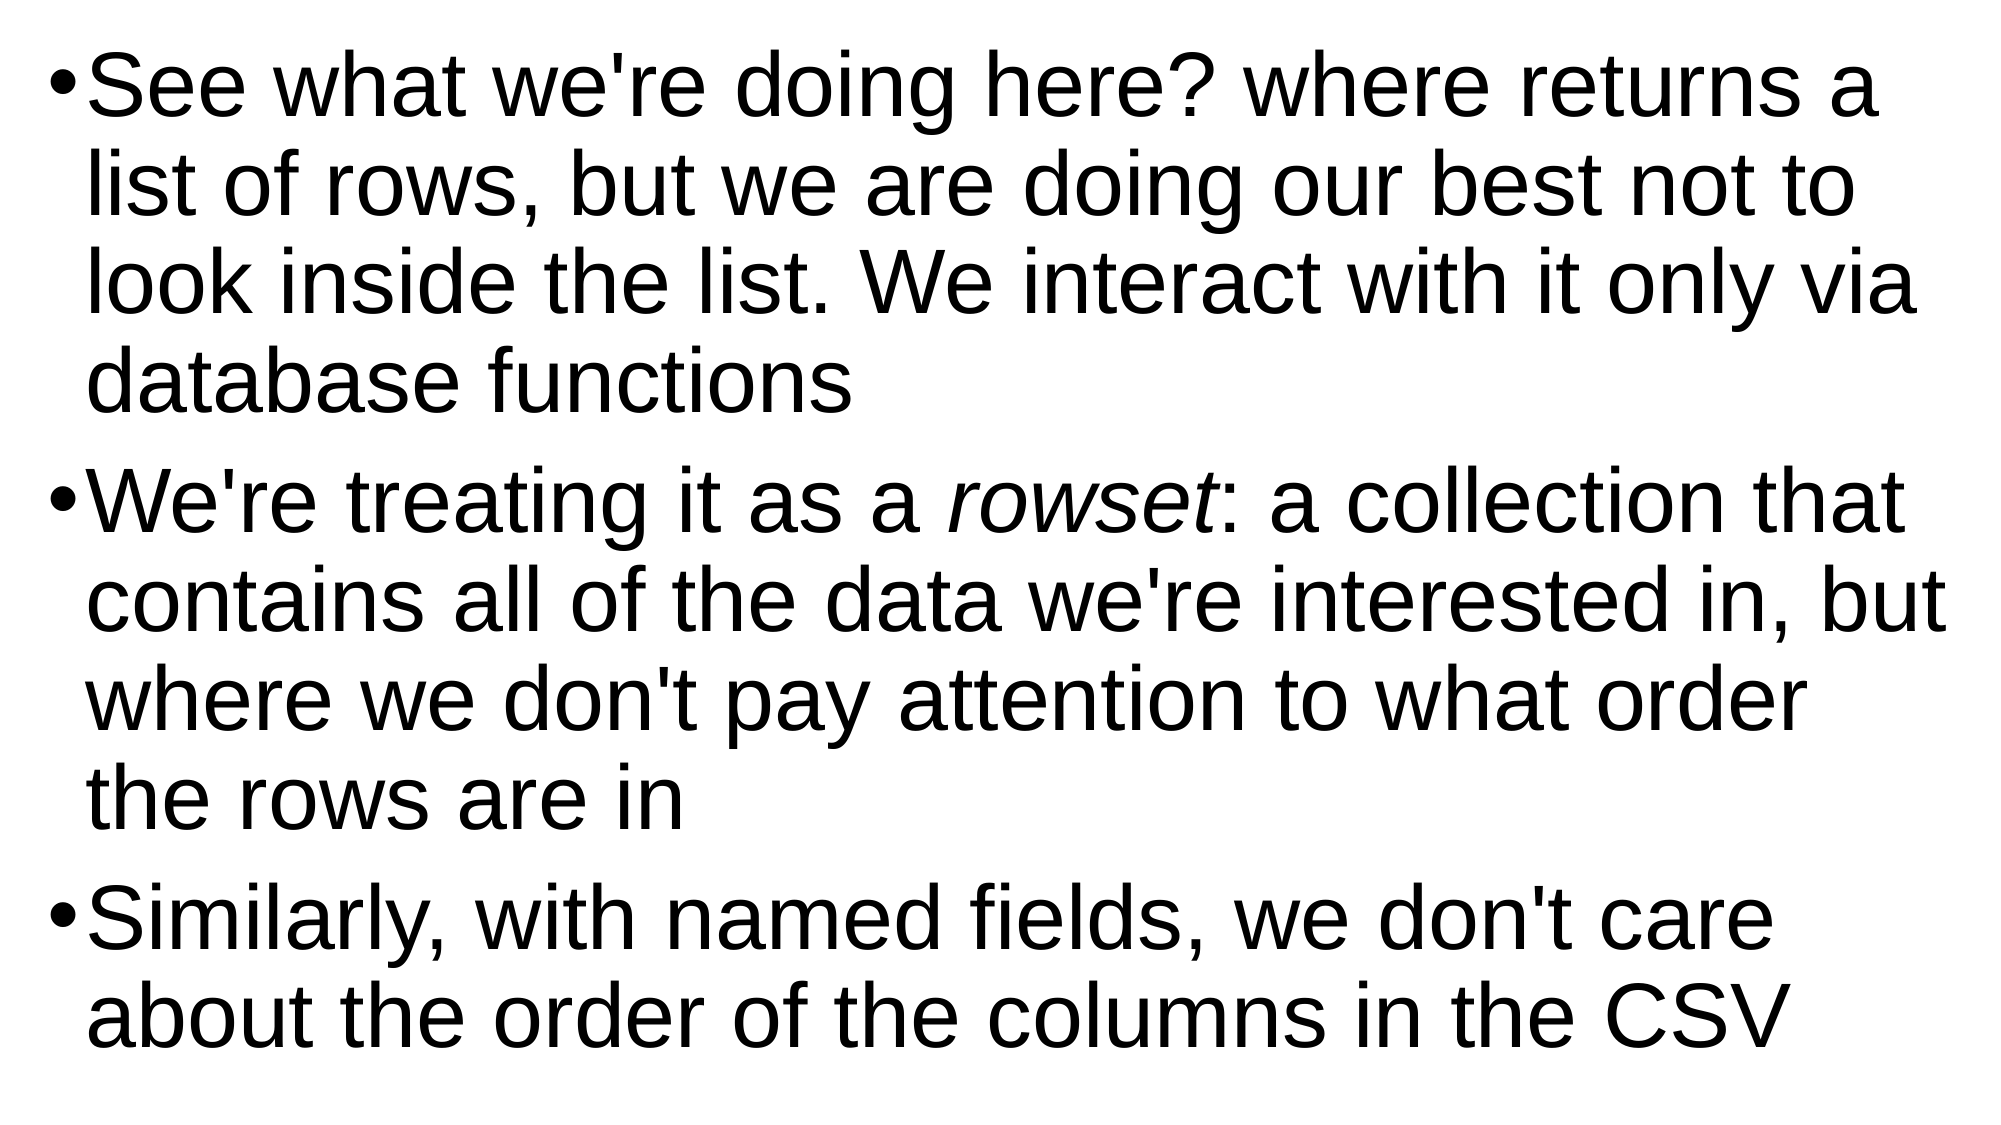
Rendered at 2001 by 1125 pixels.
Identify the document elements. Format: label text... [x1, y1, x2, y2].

list See what we're doing here? where returns a list of rows, but we are doing our best not to look inside the list. We interact with it only via database functions We're treating it as a rowset: a collection that contains all of the data we're interested in, but where we don't pay attention to what order the rows are in Similarly, with named fields, we don't care about the order of the columns in the CSV [32, 29, 1967, 1091]
